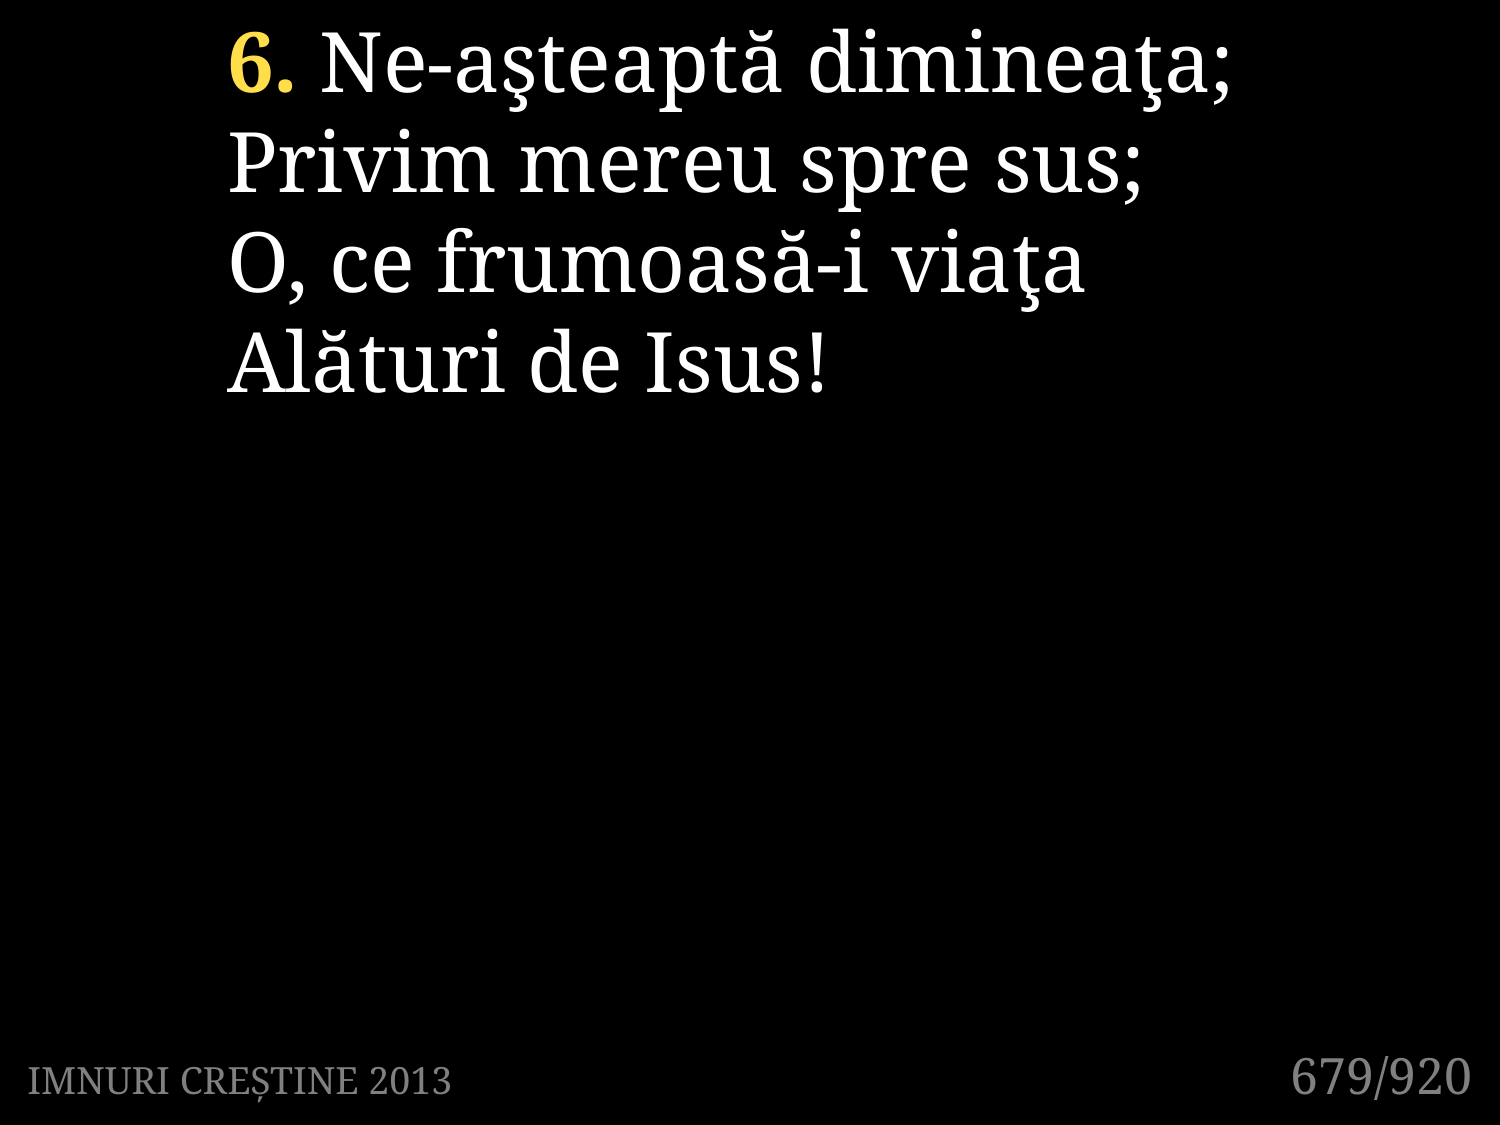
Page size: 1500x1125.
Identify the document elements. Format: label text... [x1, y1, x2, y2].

text_box IMNURI CREȘTINE 2013 [12, 1049, 637, 1110]
text_box 6. Ne-aşteaptă dimineaţa; Privim mereu spre sus; O, ce frumoasă-i viaţa Alături de Isus! [212, 2, 1500, 417]
text_box 679/920 [637, 1037, 1488, 1113]
